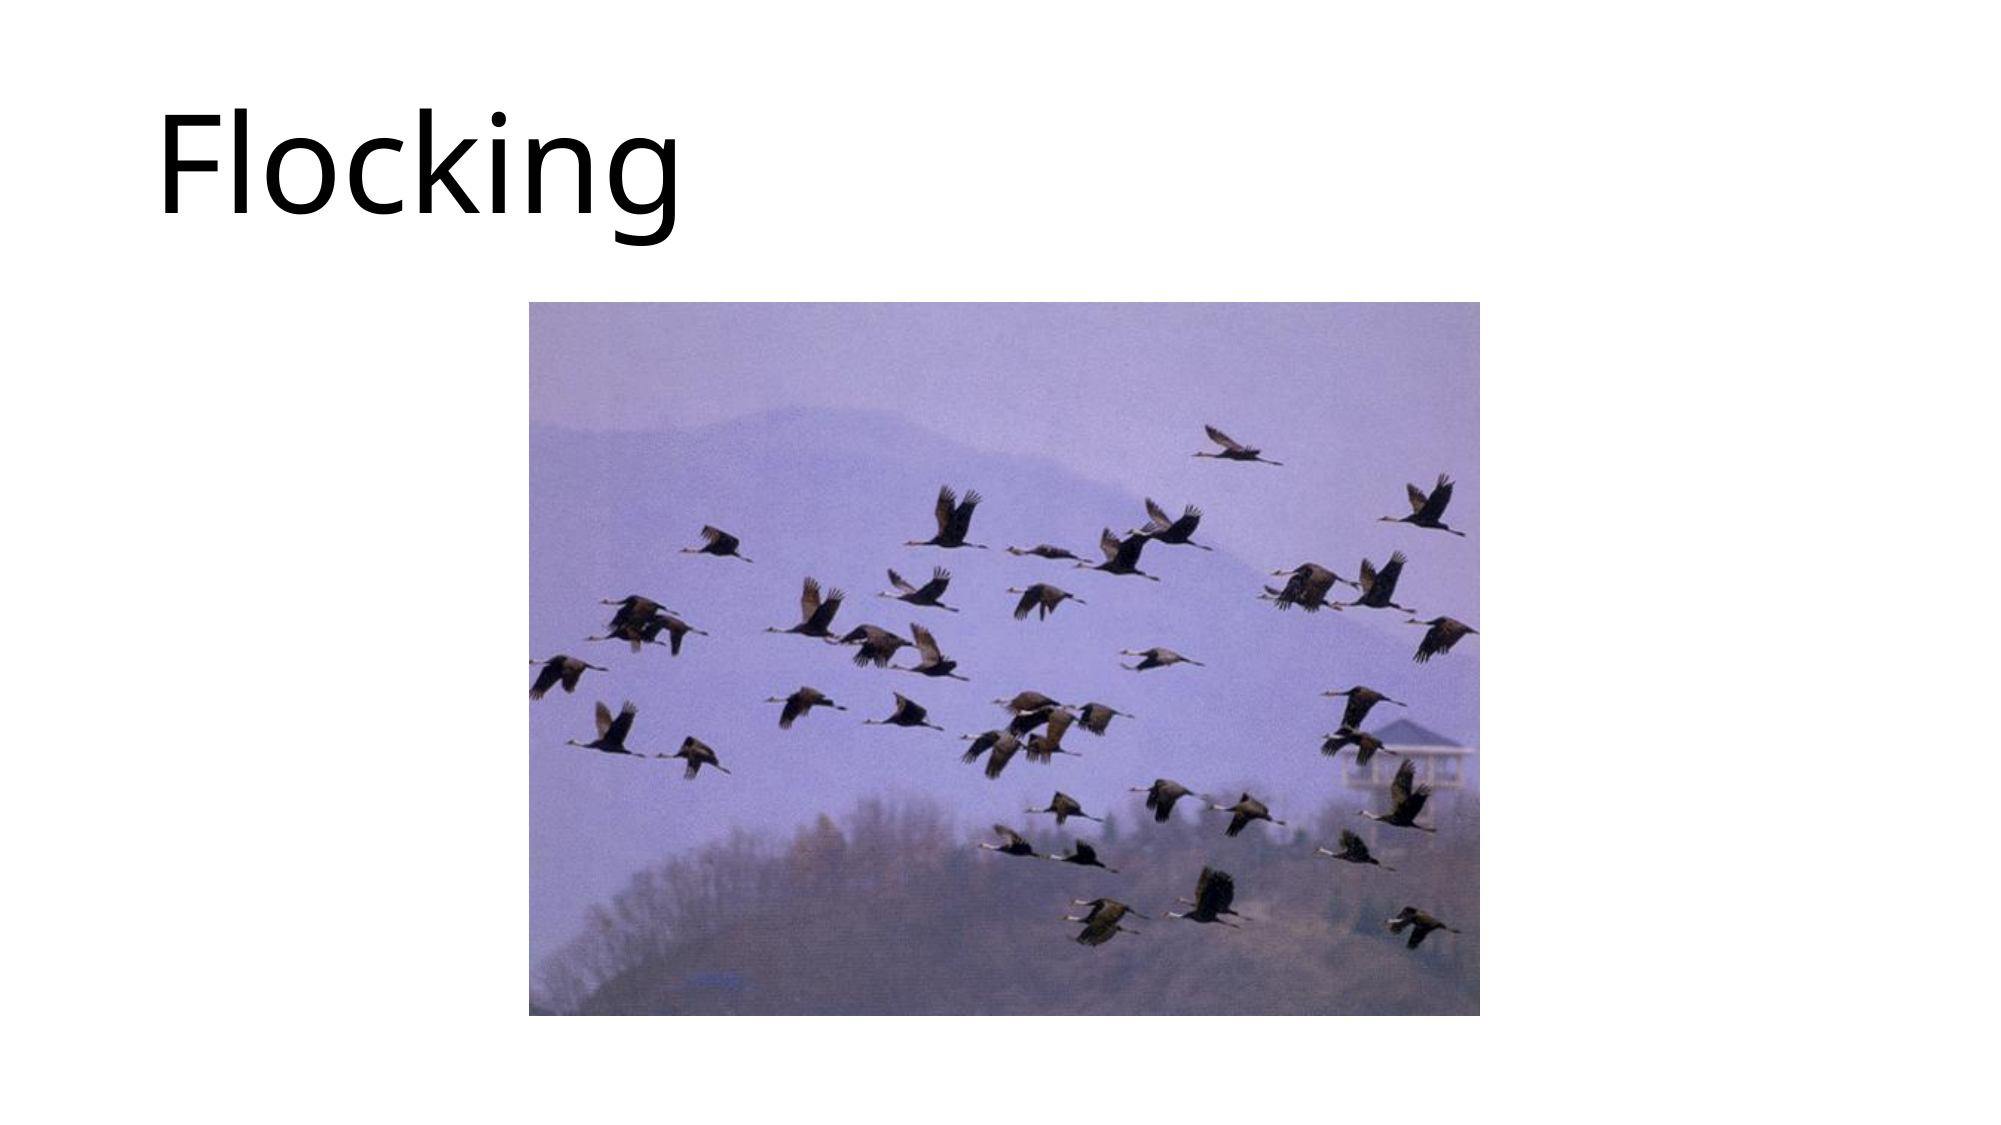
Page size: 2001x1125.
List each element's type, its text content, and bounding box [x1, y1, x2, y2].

title Flocking [137, 59, 1863, 278]
picture [529, 302, 1480, 1016]
